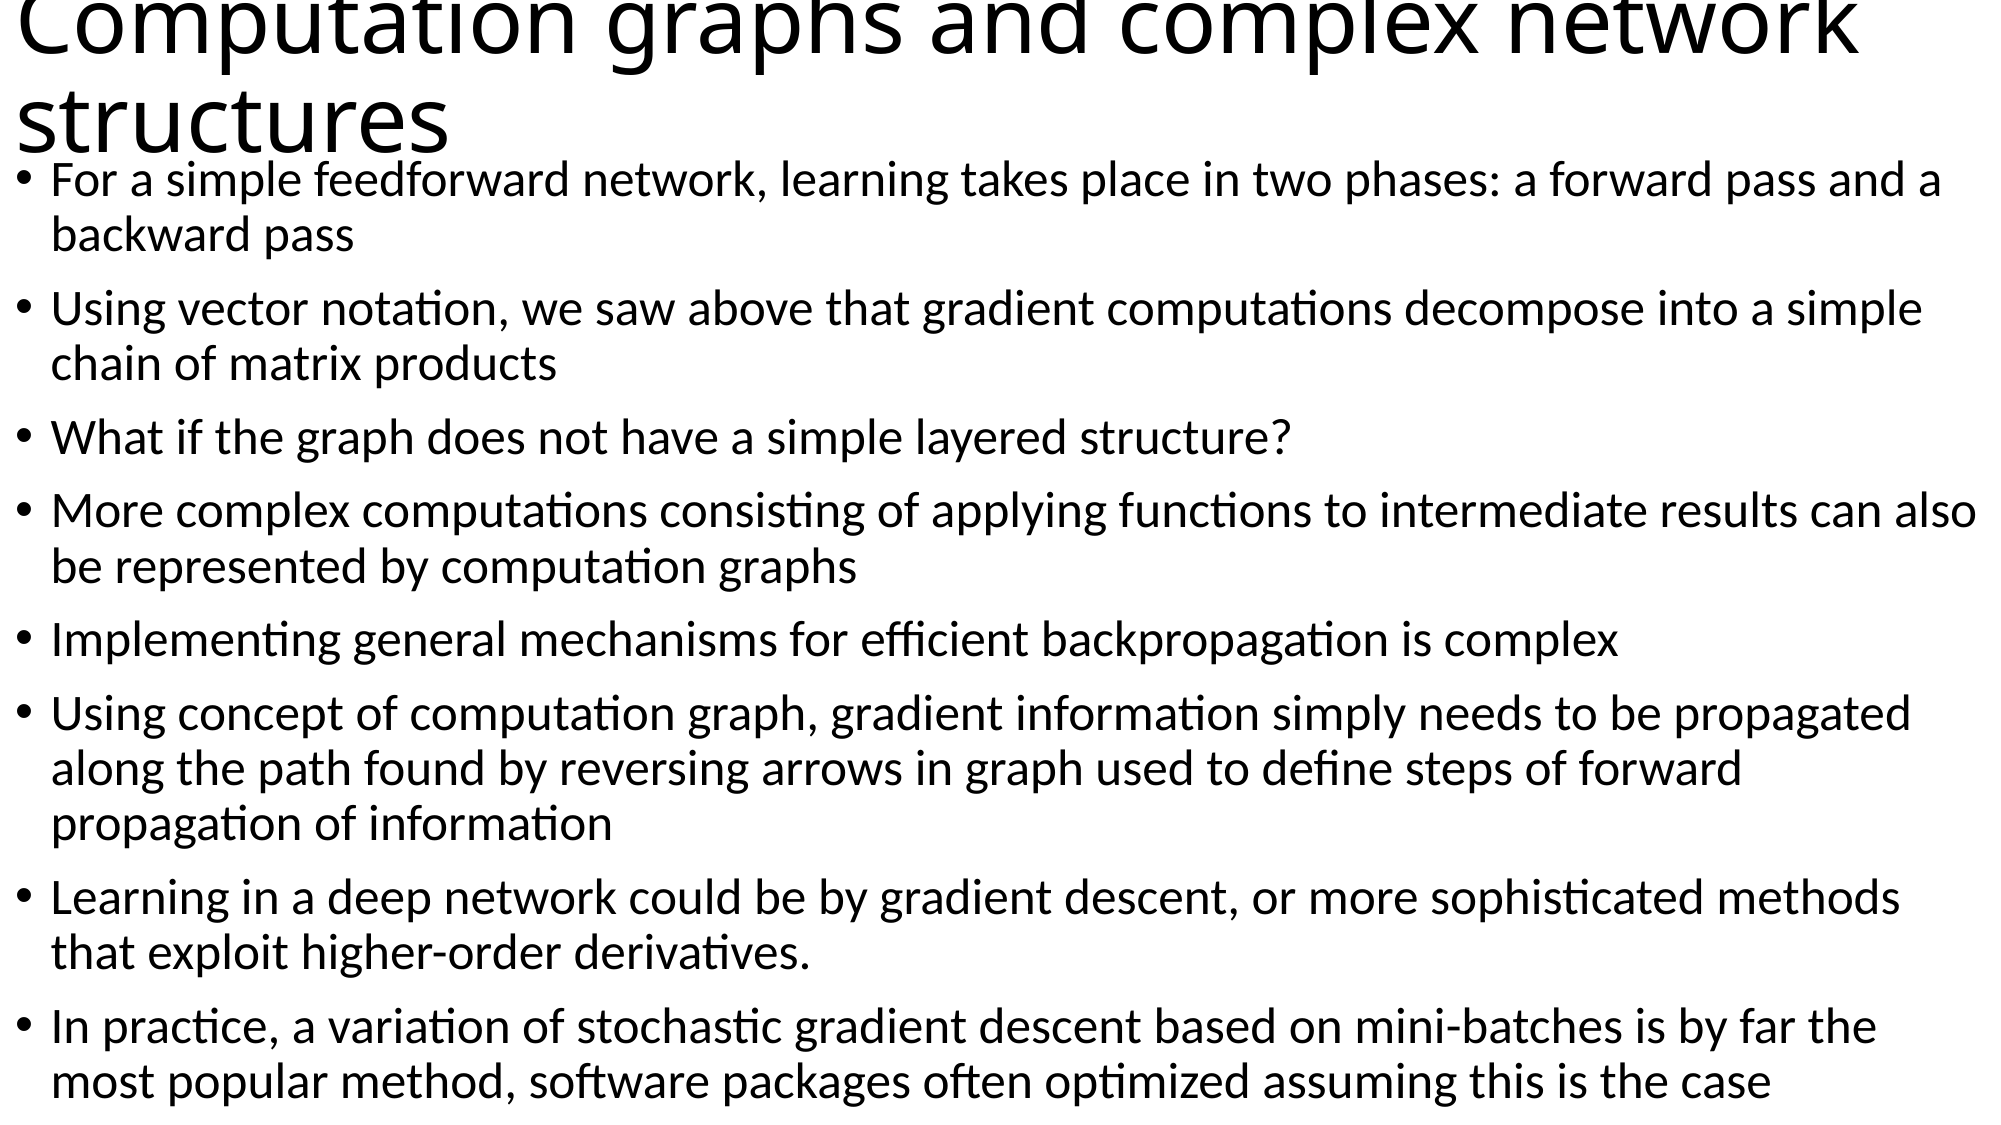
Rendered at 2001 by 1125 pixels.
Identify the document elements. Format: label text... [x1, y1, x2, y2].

title Computation graphs and complex network structures [0, 1, 2000, 144]
list For a simple feedforward network, learning takes place in two phases: a forward pass and a backward pass Using vector notation, we saw above that gradient computations decompose into a simple chain of matrix products What if the graph does not have a simple layered structure? More complex computations consisting of applying functions to intermediate results can also be represented by computation graphs Implementing general mechanisms for efficient backpropagation is complex Using concept of computation graph, gradient information simply needs to be propagated along the path found by reversing arrows in graph used to define steps of forward propagation of information Learning in a deep network could be by gradient descent, or more sophisticated methods that exploit higher-order derivatives. In practice, a variation of stochastic gradient descent based on mini-batches is by far the most popular method, software packages often optimized assuming this is the case [0, 144, 2000, 1124]
